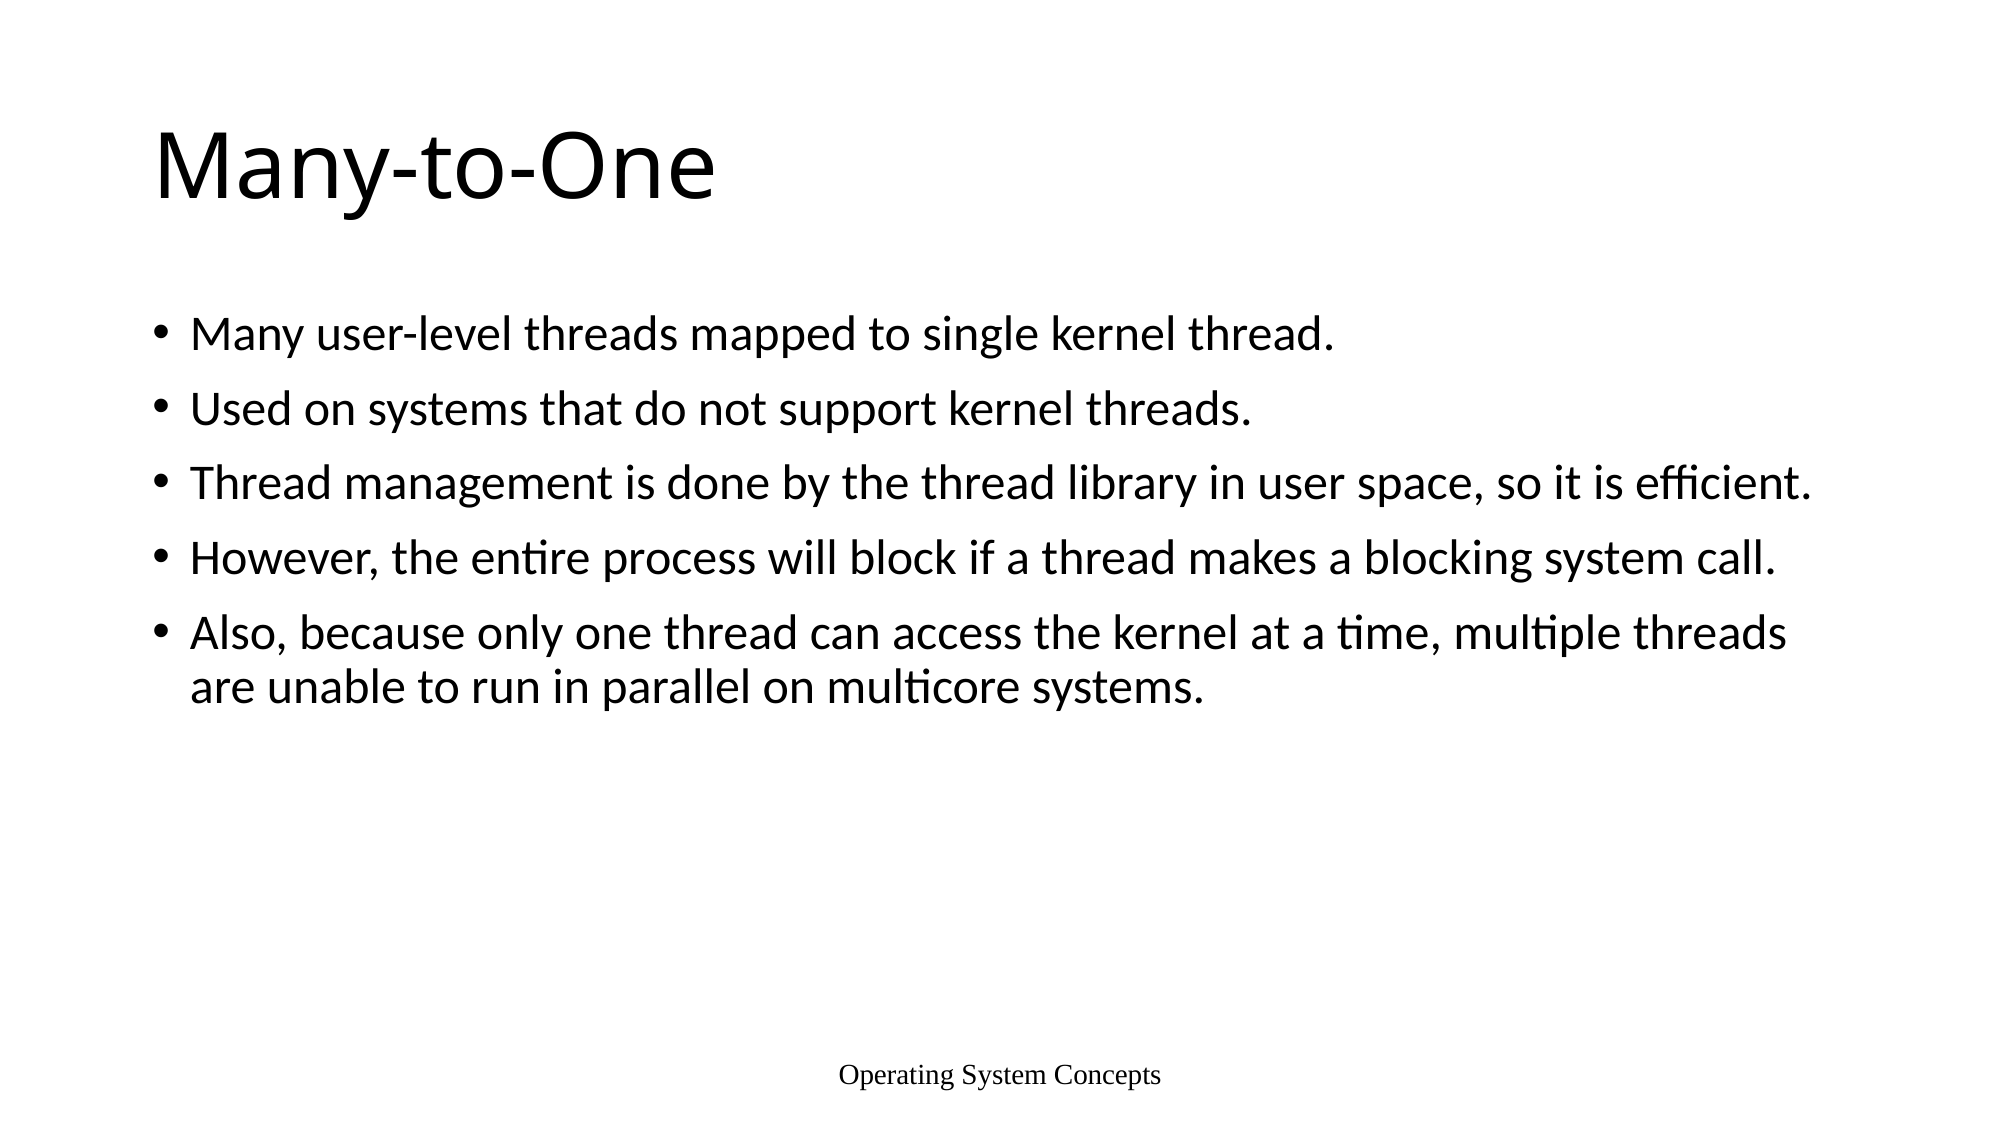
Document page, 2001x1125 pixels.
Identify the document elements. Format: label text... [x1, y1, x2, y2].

footer Operating System Concepts [662, 1042, 1338, 1103]
list Many user-level threads mapped to single kernel thread. Used on systems that do not support kernel threads. Thread management is done by the thread library in user space, so it is efficient. However, the entire process will block if a thread makes a blocking system call. Also, because only one thread can access the kernel at a time, multiple threads are unable to run in parallel on multicore systems. [137, 299, 1863, 1014]
title Many-to-One [137, 59, 1863, 278]
